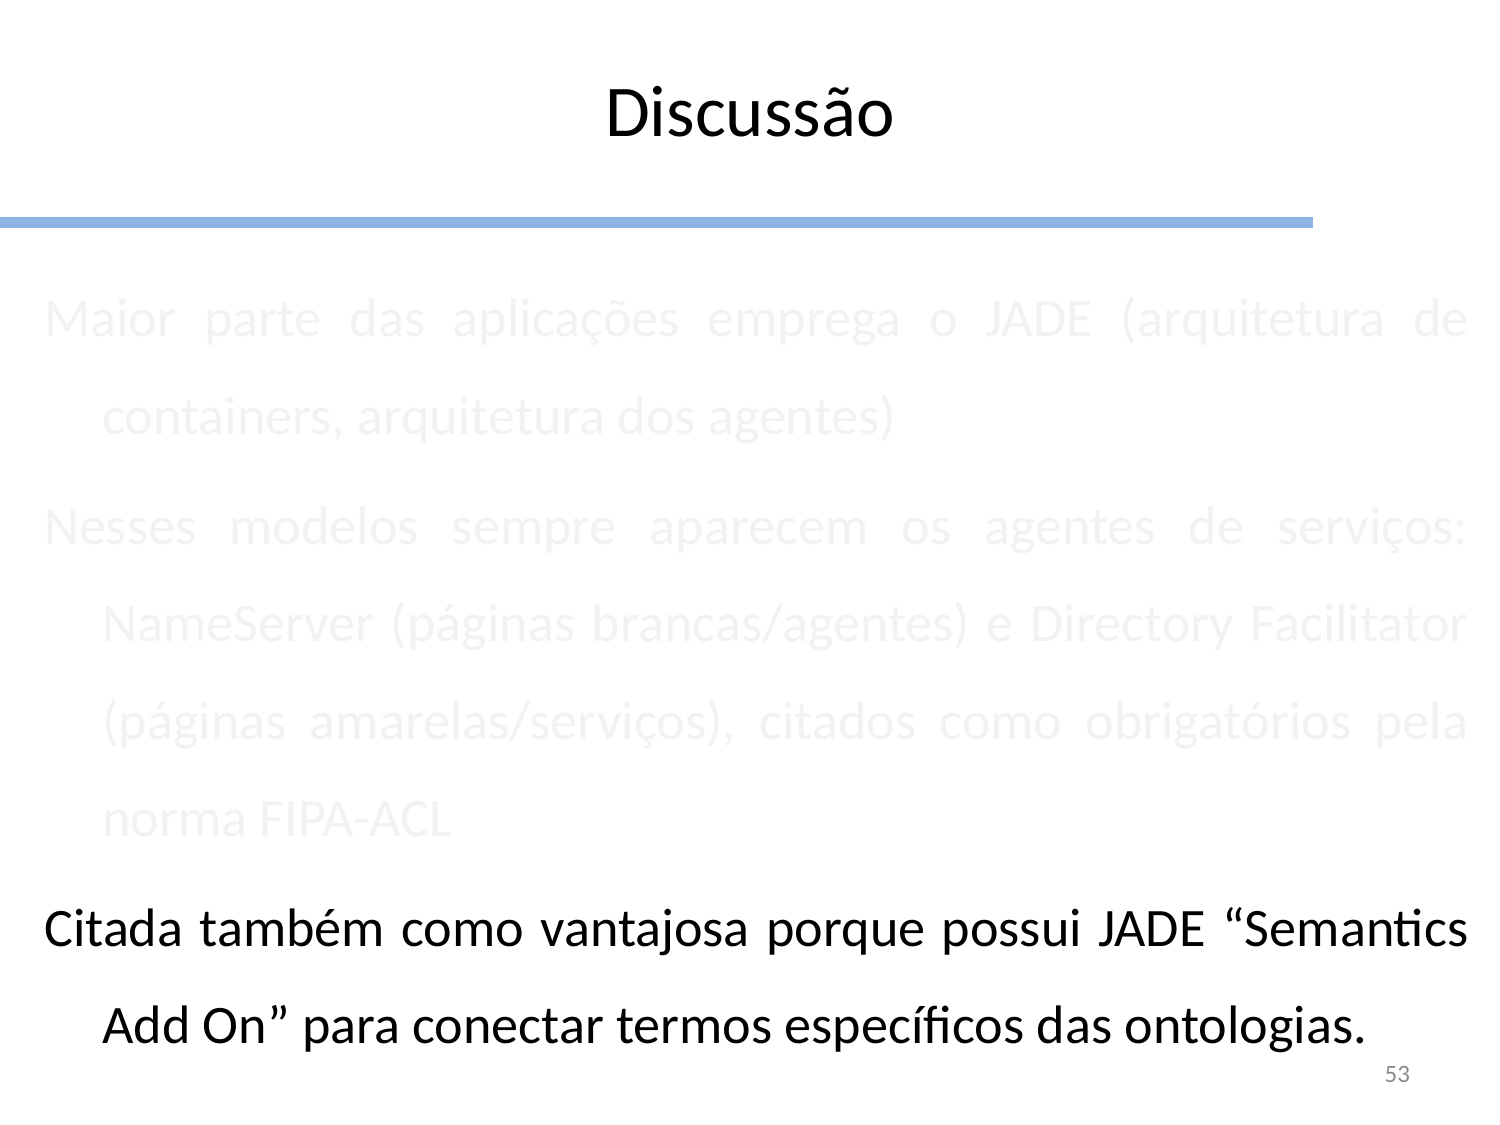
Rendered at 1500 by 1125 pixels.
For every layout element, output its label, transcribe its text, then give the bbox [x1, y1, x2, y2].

text_box Discussão [0, 55, 1500, 159]
slide_number 53 [1074, 1063, 1425, 1103]
text_box Maior parte das aplicações emprega o JADE (arquitetura de containers, arquitetura dos agentes) Nesses modelos sempre aparecem os agentes de serviços: NameServer (páginas brancas/agentes) e Directory Facilitator (páginas amarelas/serviços), citados como obrigatórios pela norma FIPA-ACL Citada também como vantajosa porque possui JADE “Semantics Add On” para conectar termos específicos das ontologias. [29, 242, 1486, 1063]
